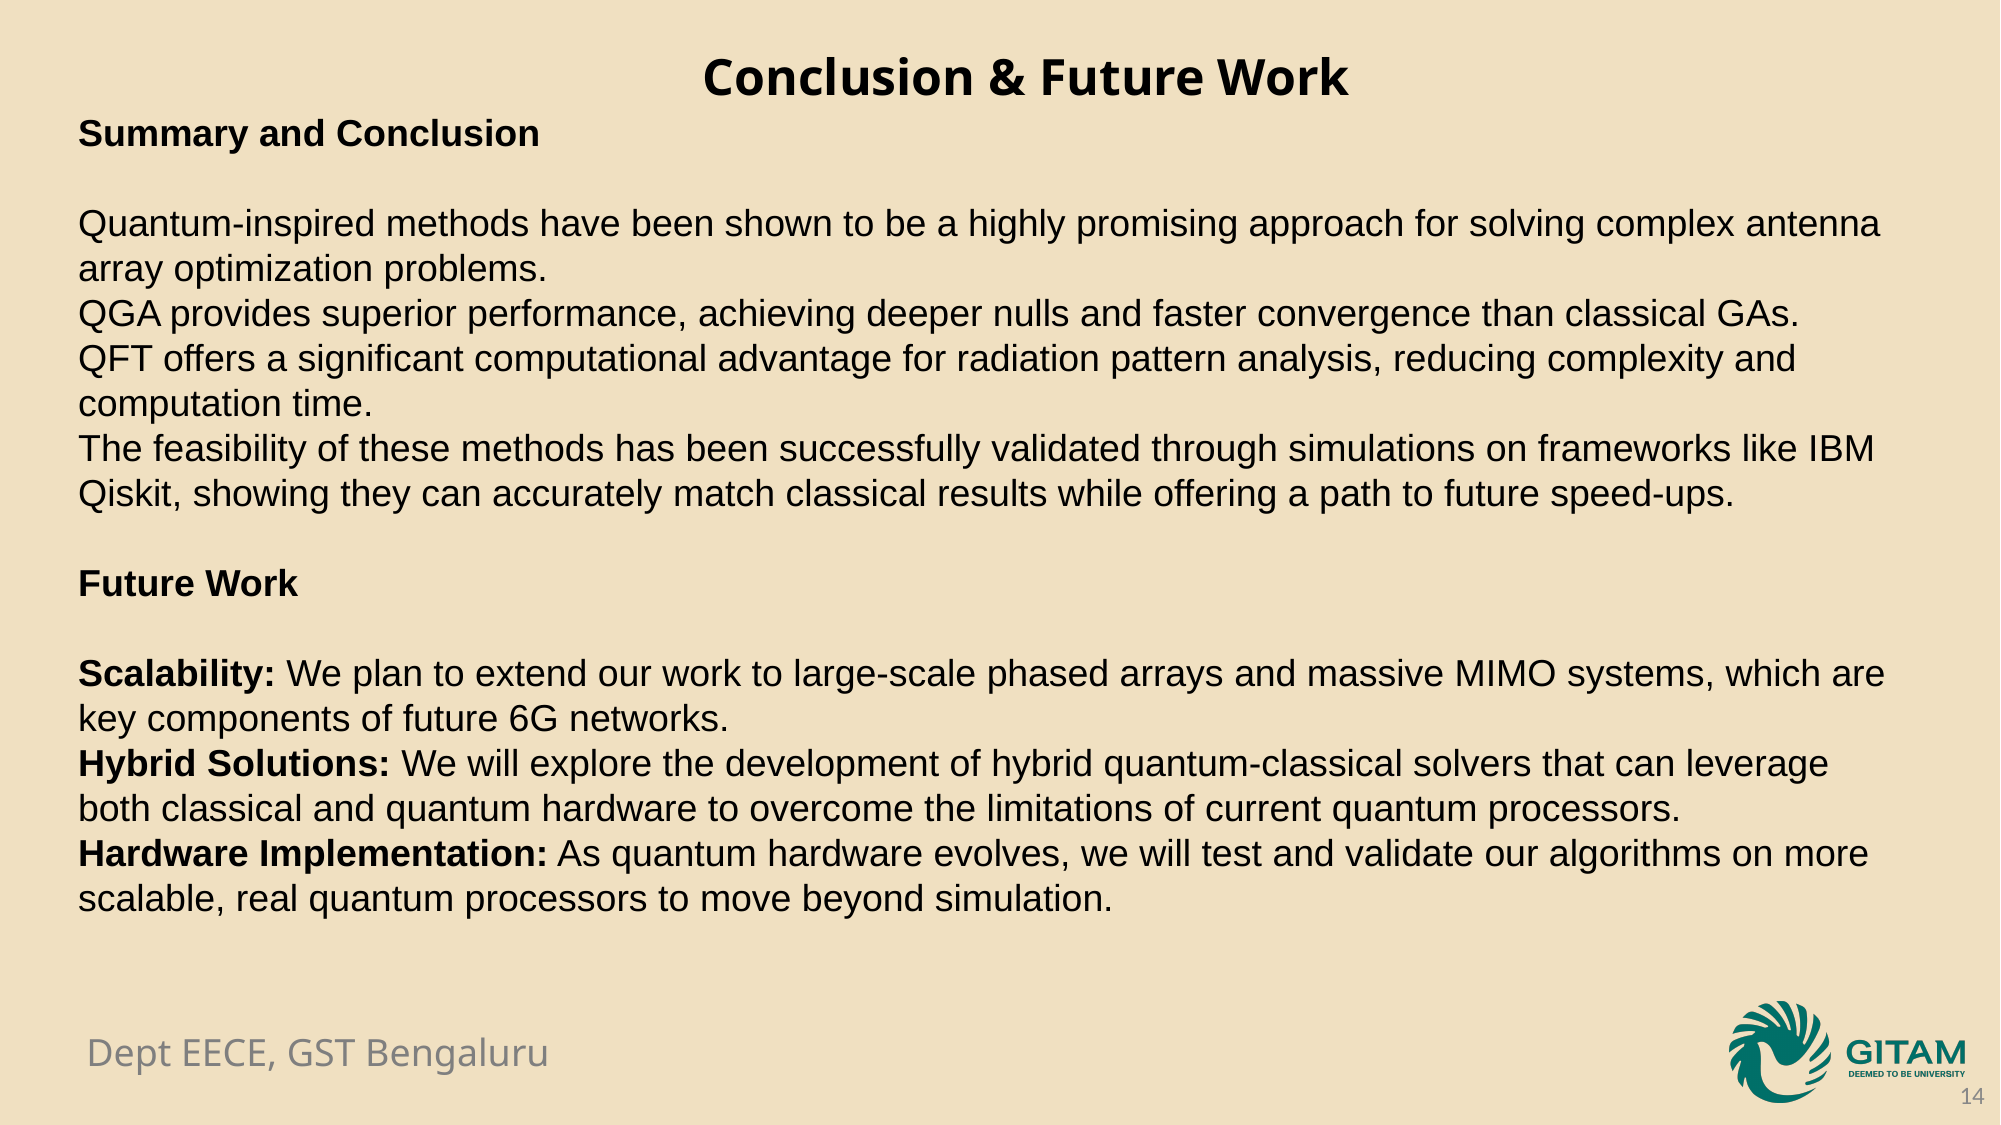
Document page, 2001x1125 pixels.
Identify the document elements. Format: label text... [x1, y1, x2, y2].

text_box Summary and Conclusion Quantum-inspired methods have been shown to be a highly promising approach for solving complex antenna array optimization problems. QGA provides superior performance, achieving deeper nulls and faster convergence than classical GAs. QFT offers a significant computational advantage for radiation pattern analysis, reducing complexity and computation time. The feasibility of these methods has been successfully validated through simulations on frameworks like IBM Qiskit, showing they can accurately match classical results while offering a path to future speed-ups. Future Work Scalability: We plan to extend our work to large-scale phased arrays and massive MIMO systems, which are key components of future 6G networks. Hybrid Solutions: We will explore the development of hybrid quantum-classical solvers that can leverage both classical and quantum hardware to overcome the limitations of current quantum processors. Hardware Implementation: As quantum hardware evolves, we will test and validate our algorithms on more scalable, real quantum processors to move beyond simulation. [63, 101, 1922, 1043]
picture [1729, 1001, 1965, 1065]
text_box Conclusion & Future Work [163, 38, 1889, 101]
slide_number 14 [1550, 1065, 2000, 1125]
